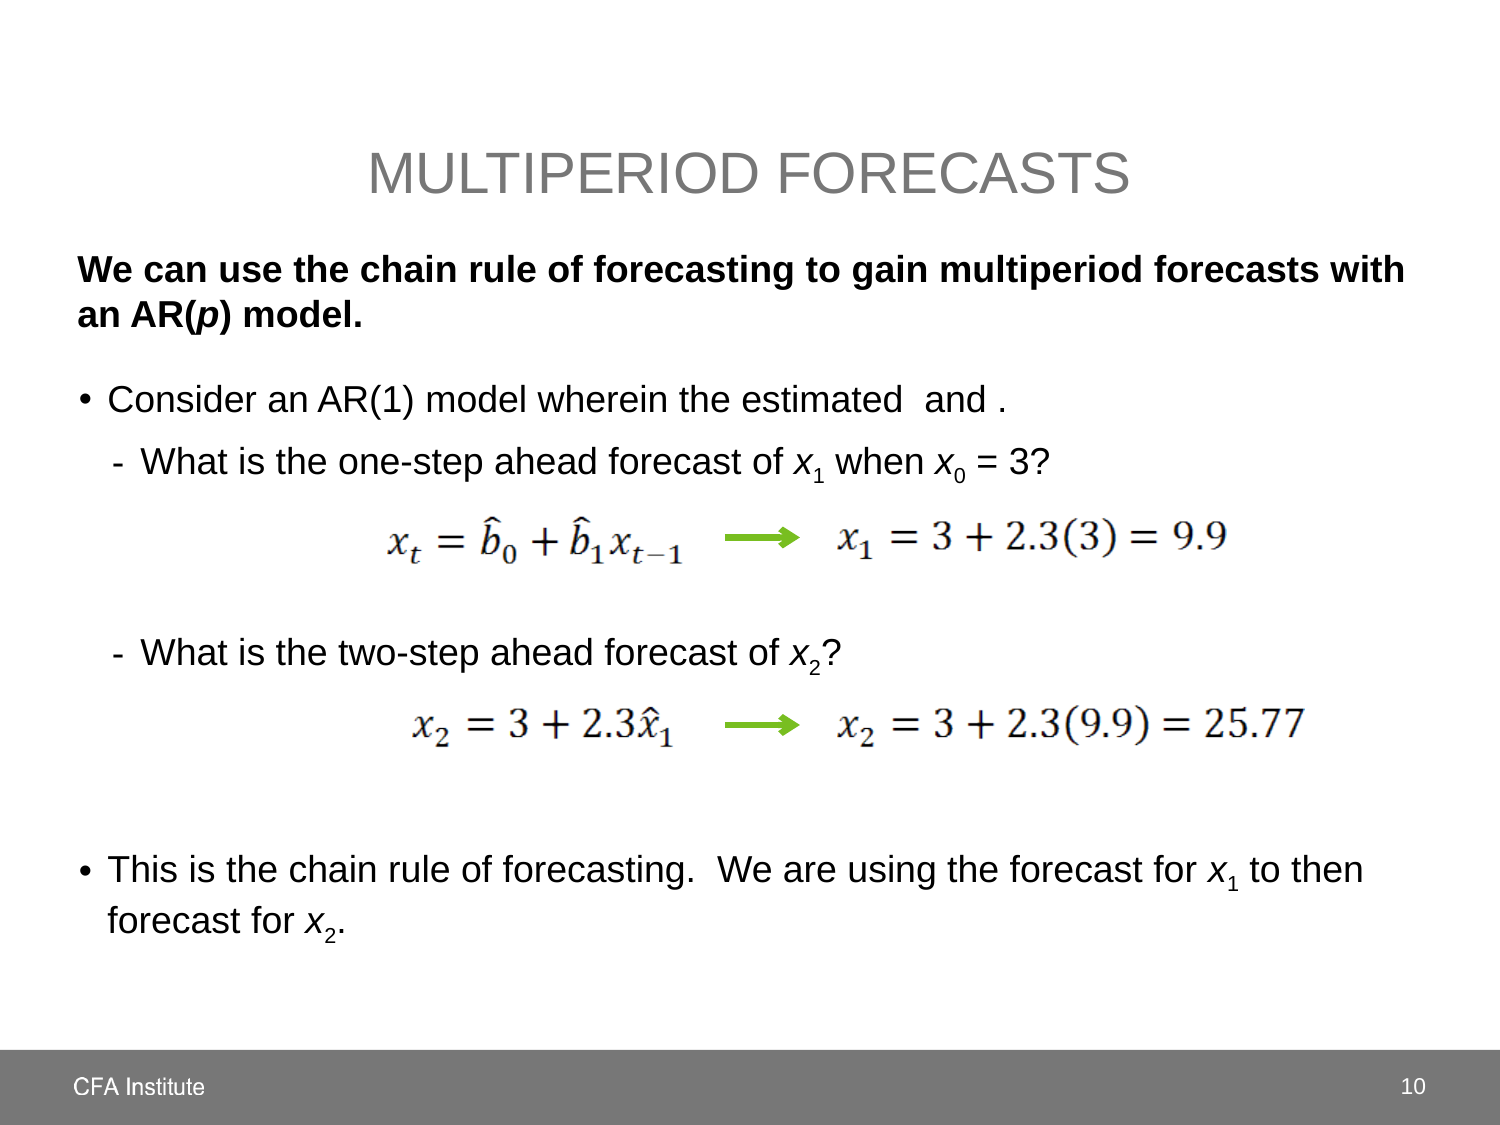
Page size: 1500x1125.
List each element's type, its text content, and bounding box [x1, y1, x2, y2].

title Multiperiod forecasts [62, 24, 1437, 213]
list We can use the chain rule of forecasting to gain multiperiod forecasts with an AR(p) model. [62, 237, 1438, 350]
picture [836, 699, 1306, 757]
picture [74, 1077, 204, 1095]
picture [836, 511, 1227, 570]
picture [386, 511, 687, 573]
picture [411, 699, 676, 757]
slide_number 10 [1312, 1055, 1442, 1116]
